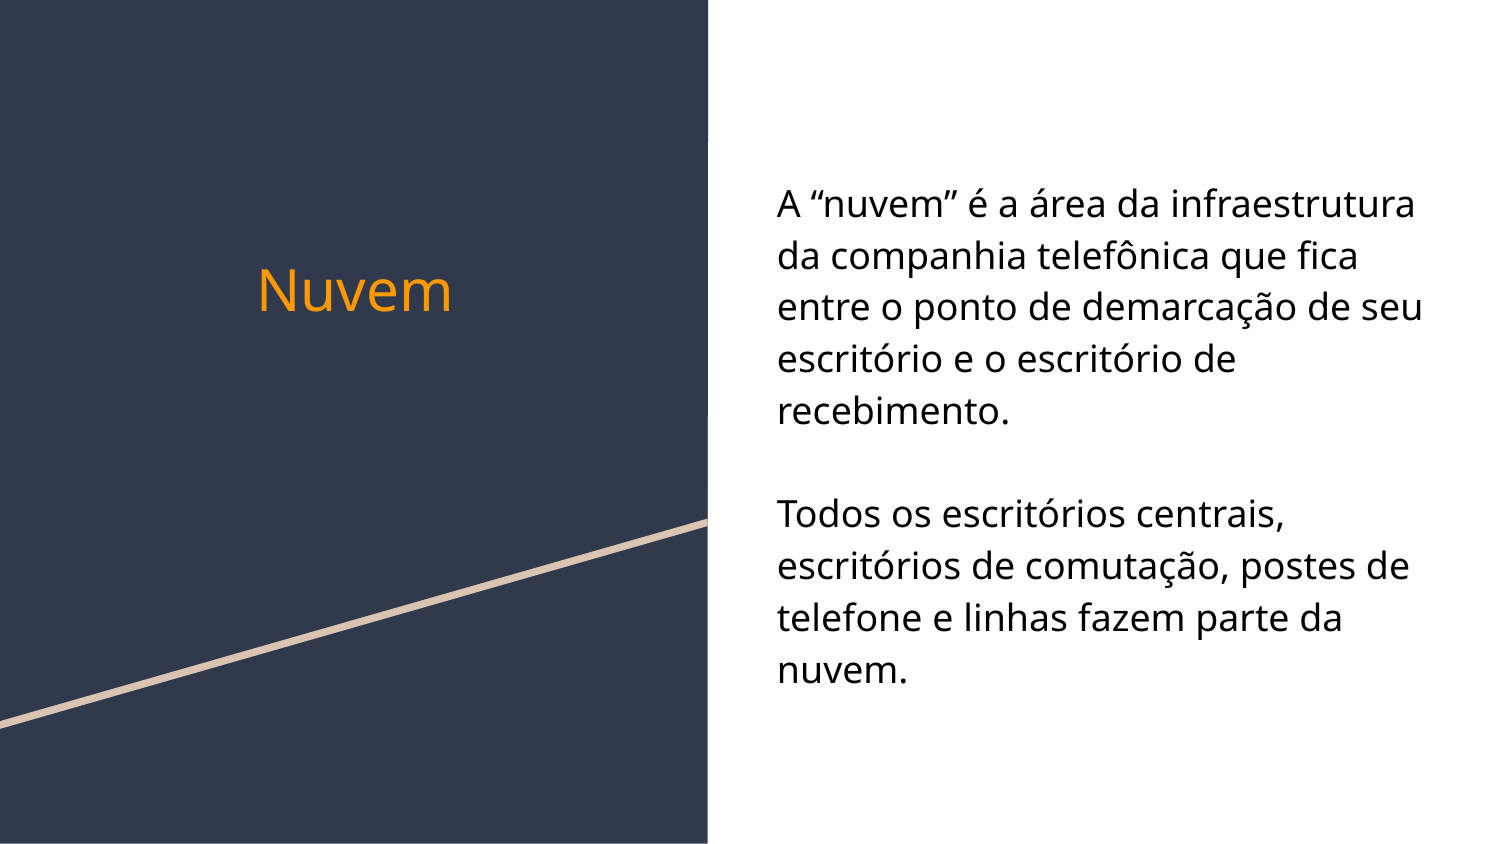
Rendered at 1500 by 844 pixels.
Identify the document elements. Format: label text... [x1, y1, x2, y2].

title Nuvem [51, 82, 660, 494]
list A “nuvem” é a área da infraestrutura da companhia telefônica que fica entre o ponto de demarcação de seu escritório e o escritório de recebimento. Todos os escritórios centrais, escritórios de comutação, postes de telefone e linhas fazem parte da nuvem. [761, 158, 1446, 755]
